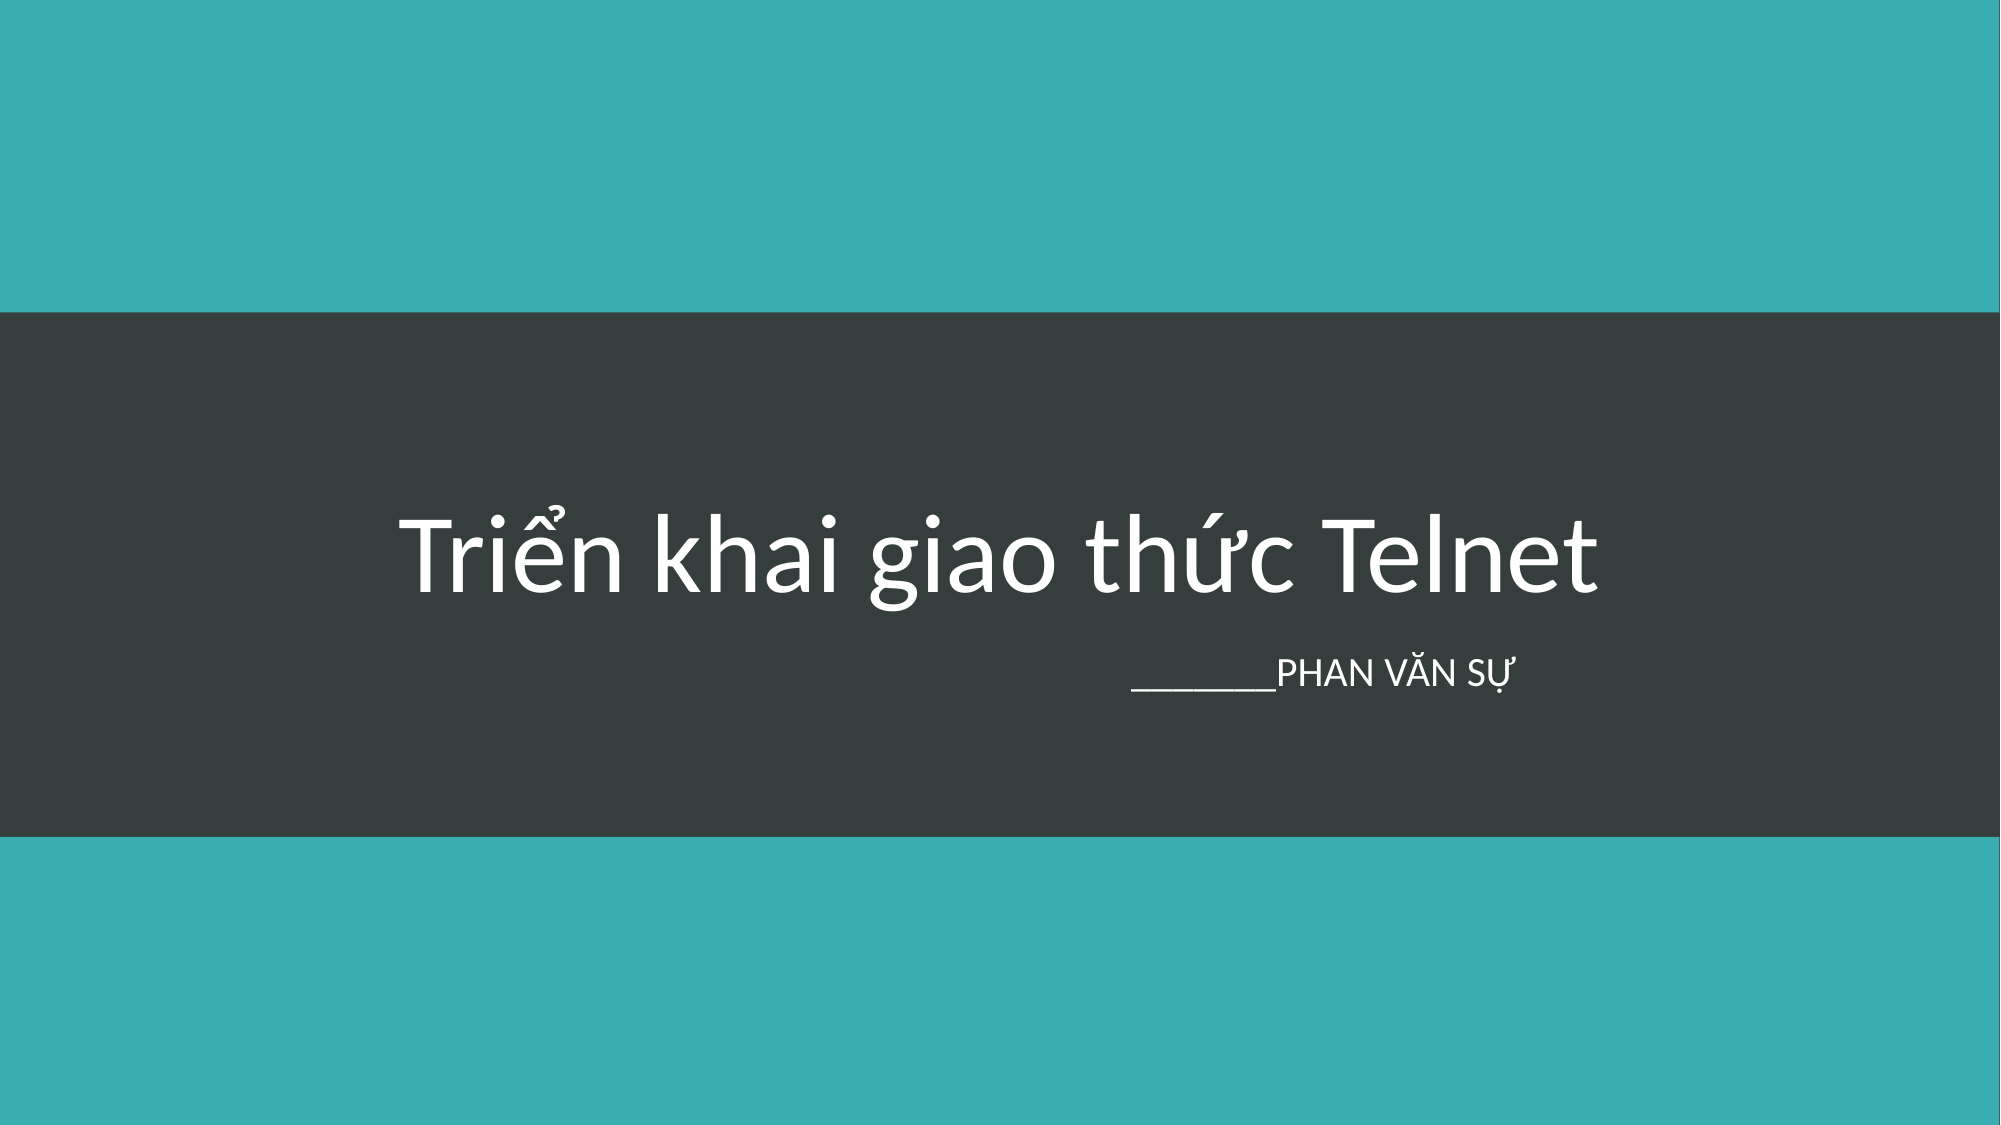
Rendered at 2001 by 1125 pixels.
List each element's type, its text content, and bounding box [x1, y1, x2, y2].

subtitle _______Phan văn sự [860, 642, 1788, 793]
title Triển khai giao thức Telnet [212, 375, 1788, 624]
